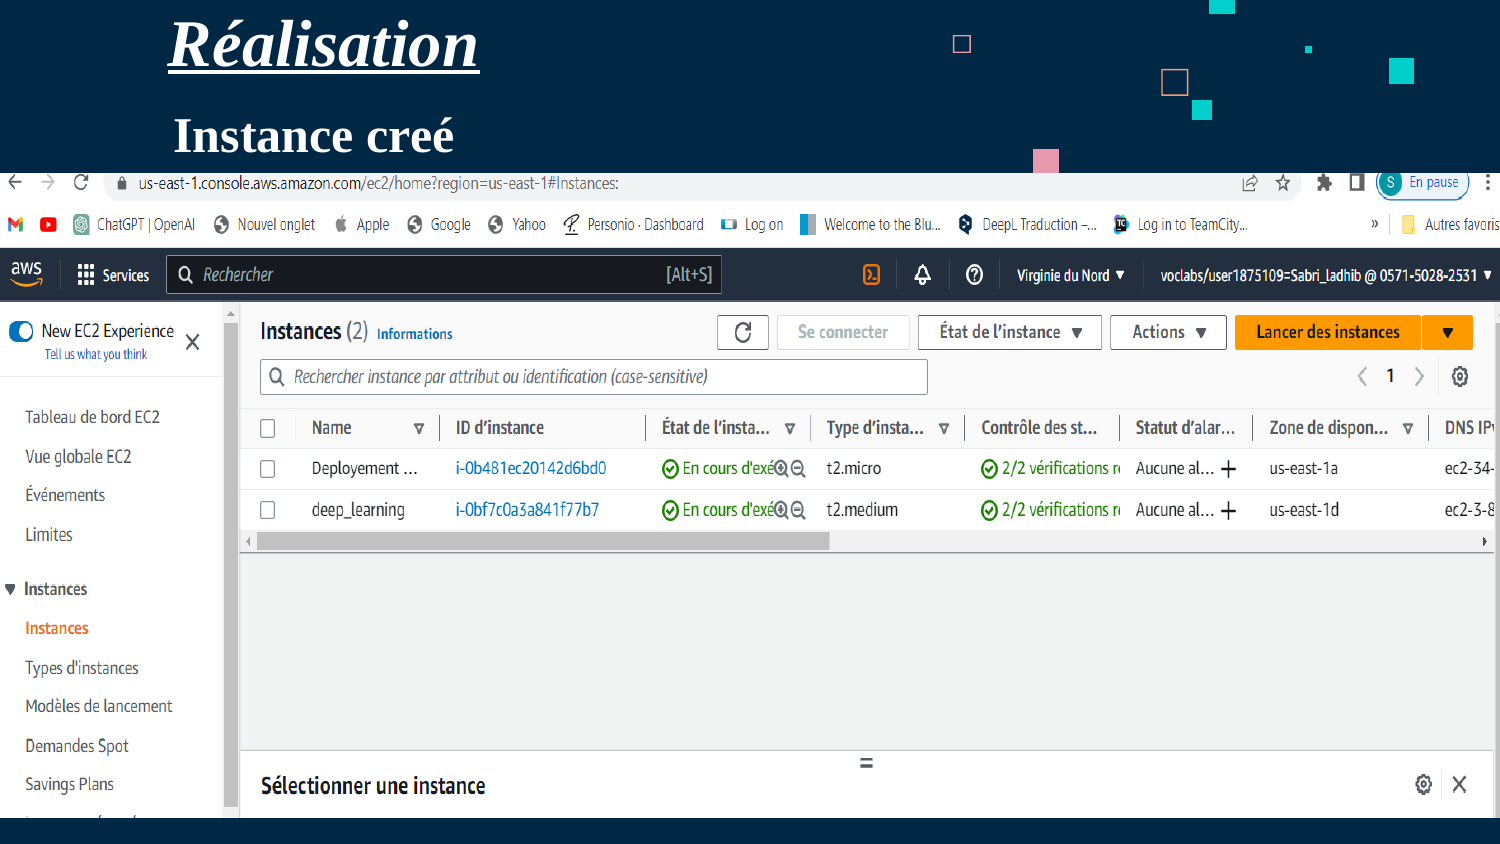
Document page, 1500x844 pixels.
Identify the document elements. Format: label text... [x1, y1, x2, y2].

title Réalisation [0, 0, 1074, 95]
text_box Instance creé [158, 94, 879, 170]
picture [0, 173, 1500, 819]
